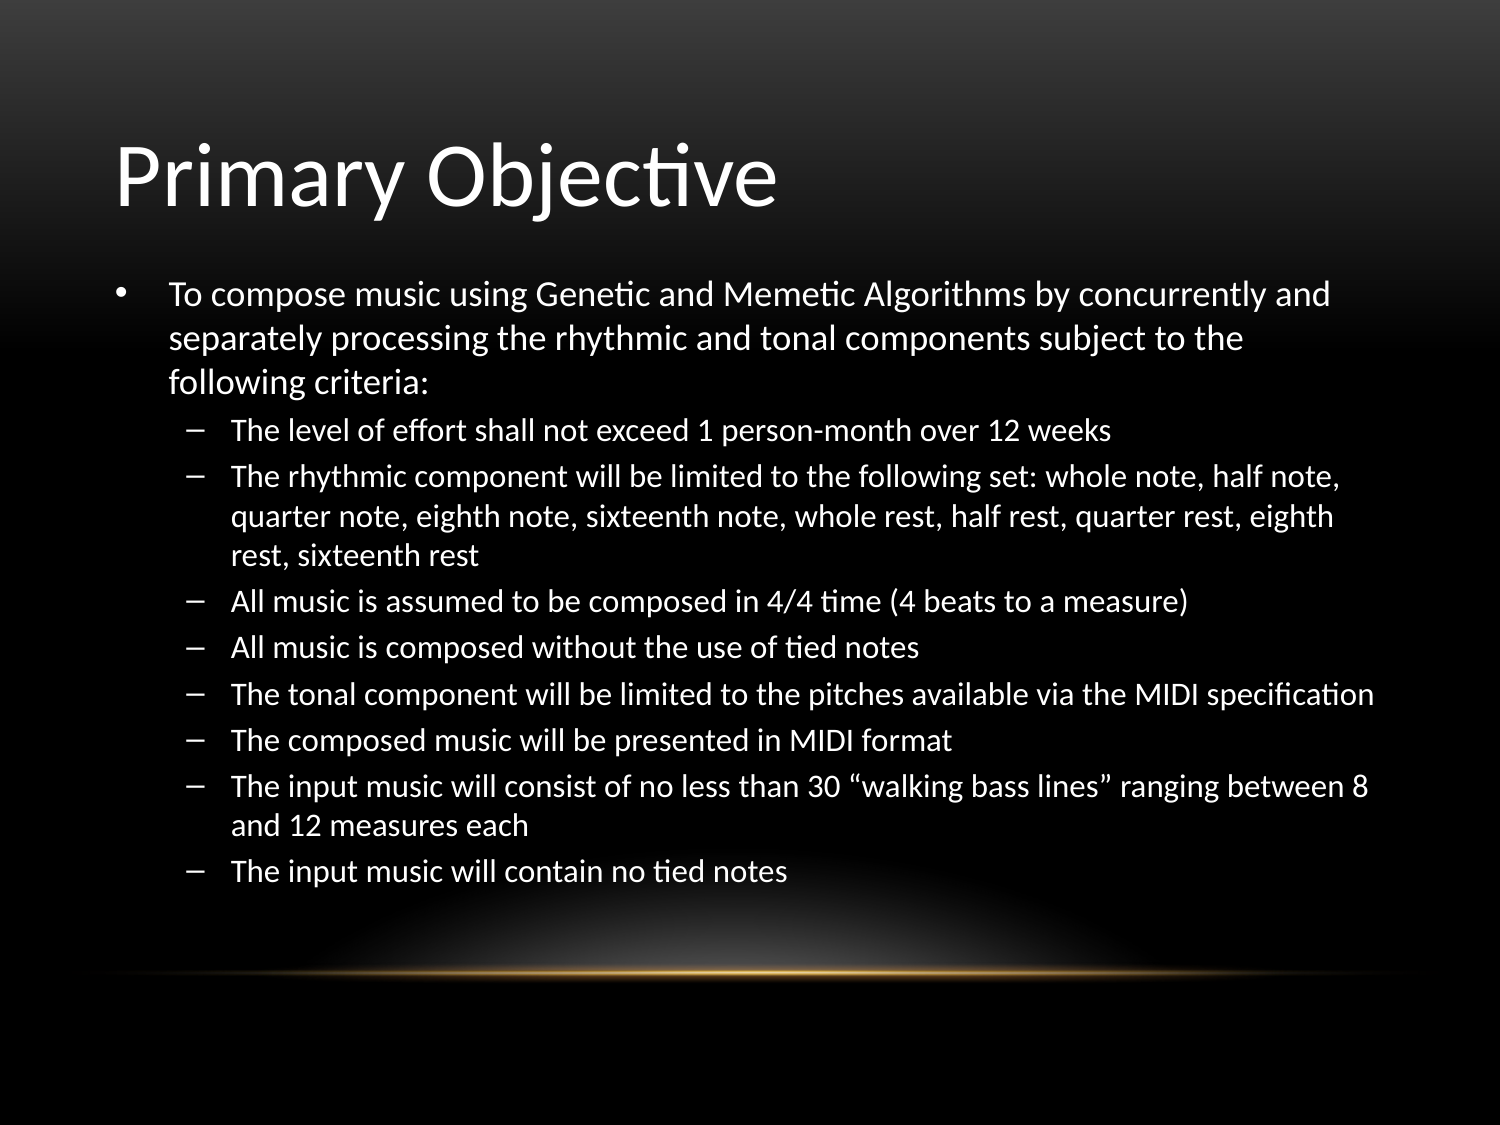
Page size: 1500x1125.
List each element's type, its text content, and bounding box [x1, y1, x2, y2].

title Primary Objective [99, 45, 1400, 233]
list To compose music using Genetic and Memetic Algorithms by concurrently and separately processing the rhythmic and tonal components subject to the following criteria: The level of effort shall not exceed 1 person-month over 12 weeks The rhythmic component will be limited to the following set: whole note, half note, quarter note, eighth note, sixteenth note, whole rest, half rest, quarter rest, eighth rest, sixteenth rest All music is assumed to be composed in 4/4 time (4 beats to a measure) All music is composed without the use of tied notes The tonal component will be limited to the pitches available via the MIDI specification The composed music will be presented in MIDI format The input music will consist of no less than 30 “walking bass lines” ranging between 8 and 12 measures each The input music will contain no tied notes [99, 262, 1400, 938]
picture [0, 0, 1500, 1125]
